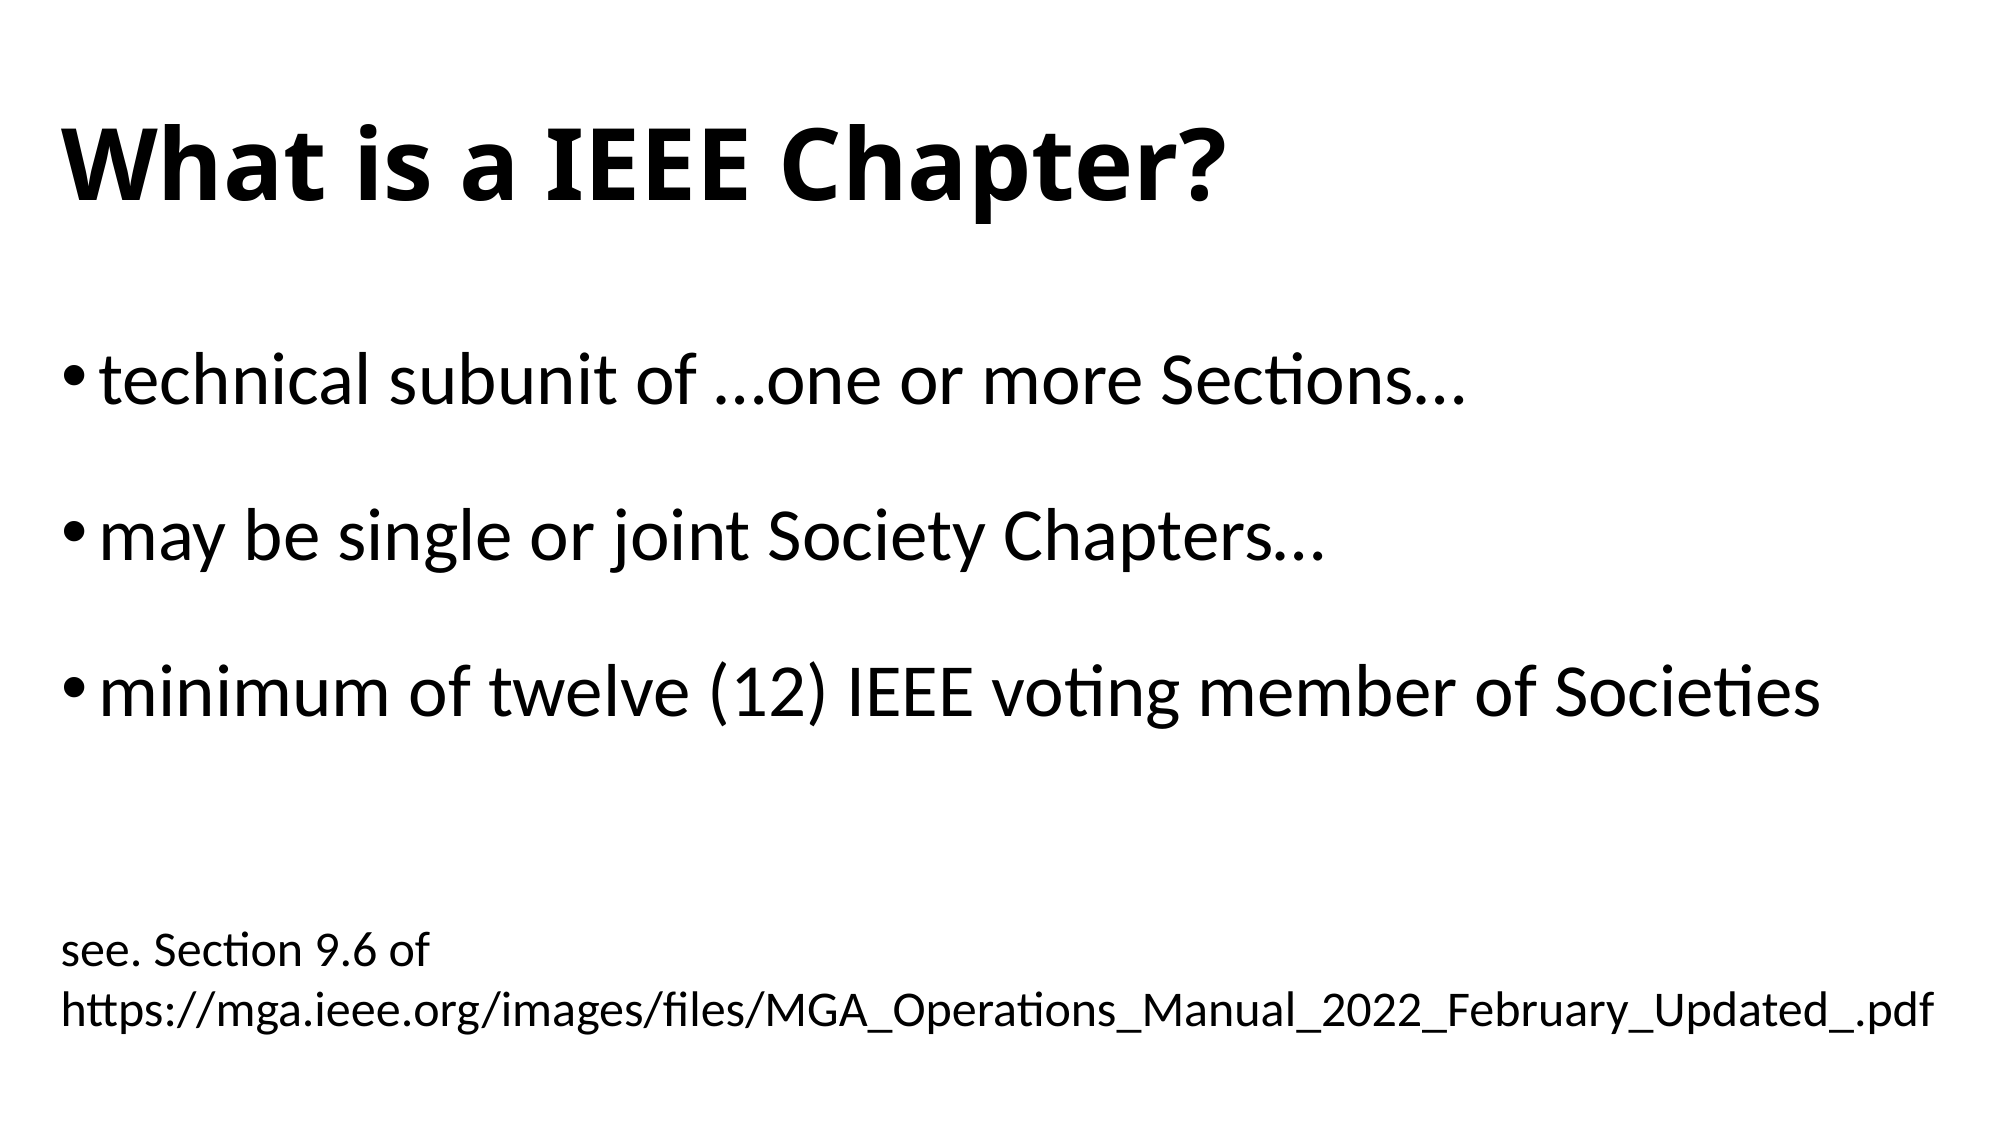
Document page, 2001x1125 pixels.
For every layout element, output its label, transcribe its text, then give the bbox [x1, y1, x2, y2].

list technical subunit of …one or more Sections… may be single or joint Society Chapters… minimum of twelve (12) IEEE voting member of Societies [46, 277, 1954, 908]
title What is a IEEE Chapter? [46, 59, 1771, 277]
text_box see. Section 9.6 of https://mga.ieee.org/images/files/MGA_Operations_Manual_2022_February_Updated_.pdf [45, 908, 2000, 1044]
